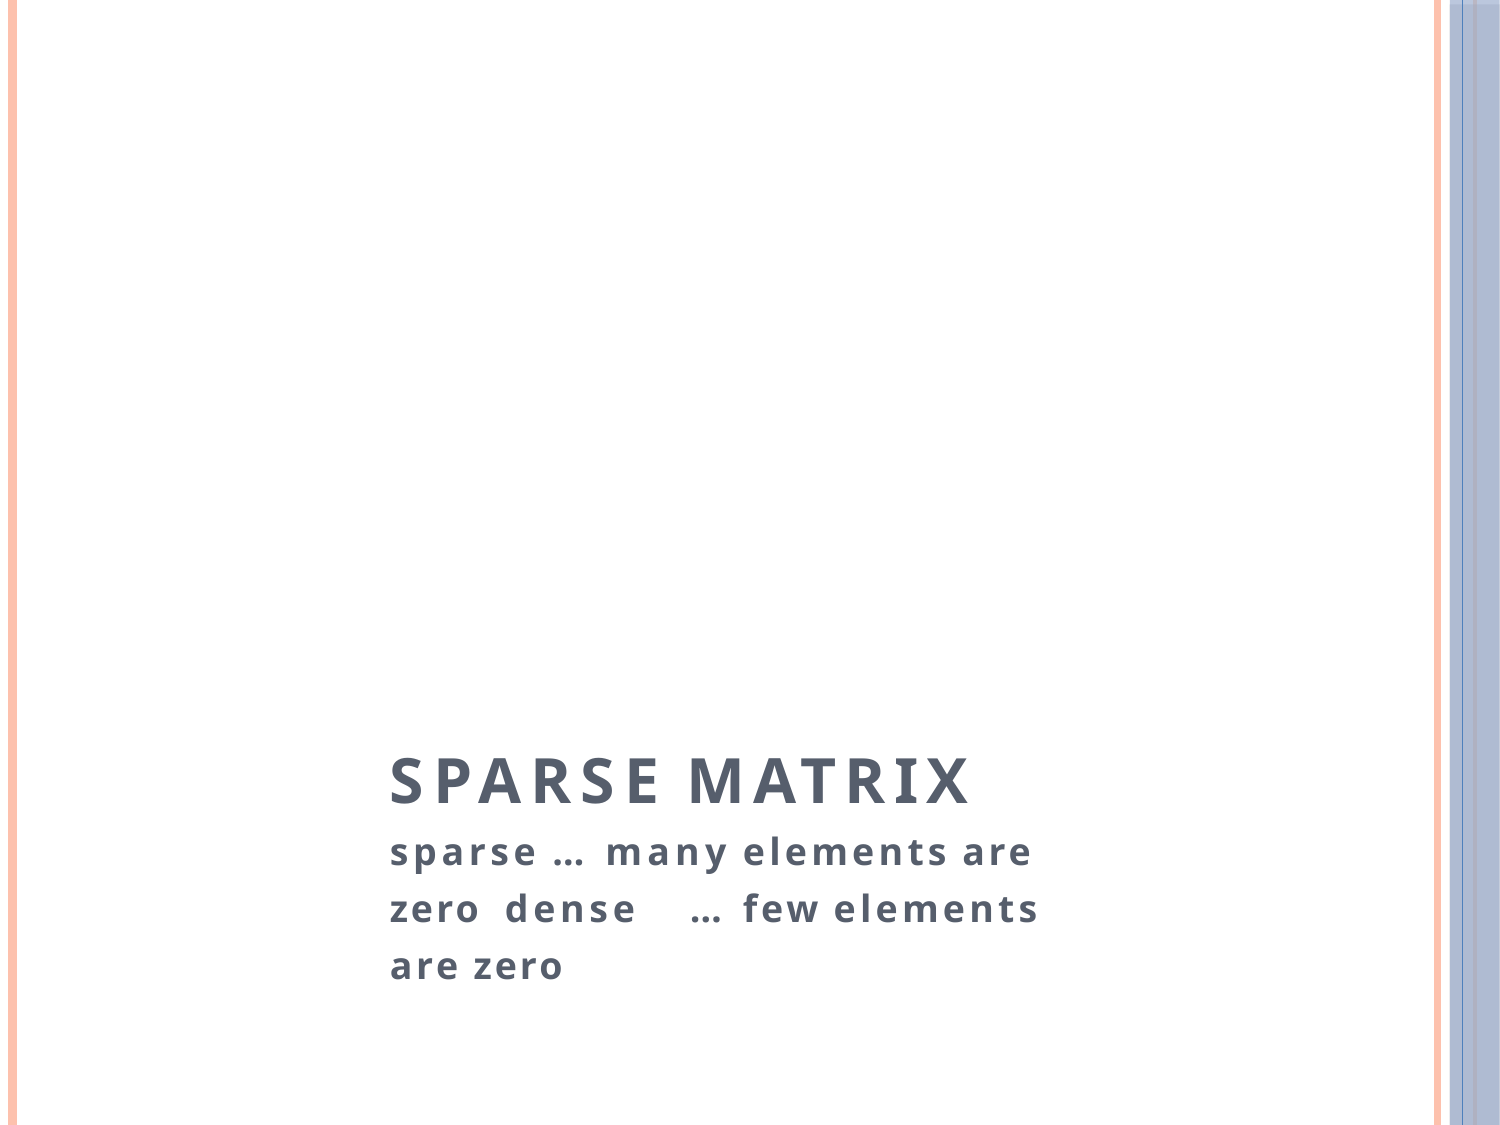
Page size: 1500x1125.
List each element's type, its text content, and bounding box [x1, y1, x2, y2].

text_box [1449, 0, 1500, 1125]
title SPARSE MATRIX sparse … many elements are zero dense … few elements are zero [387, 717, 1106, 988]
